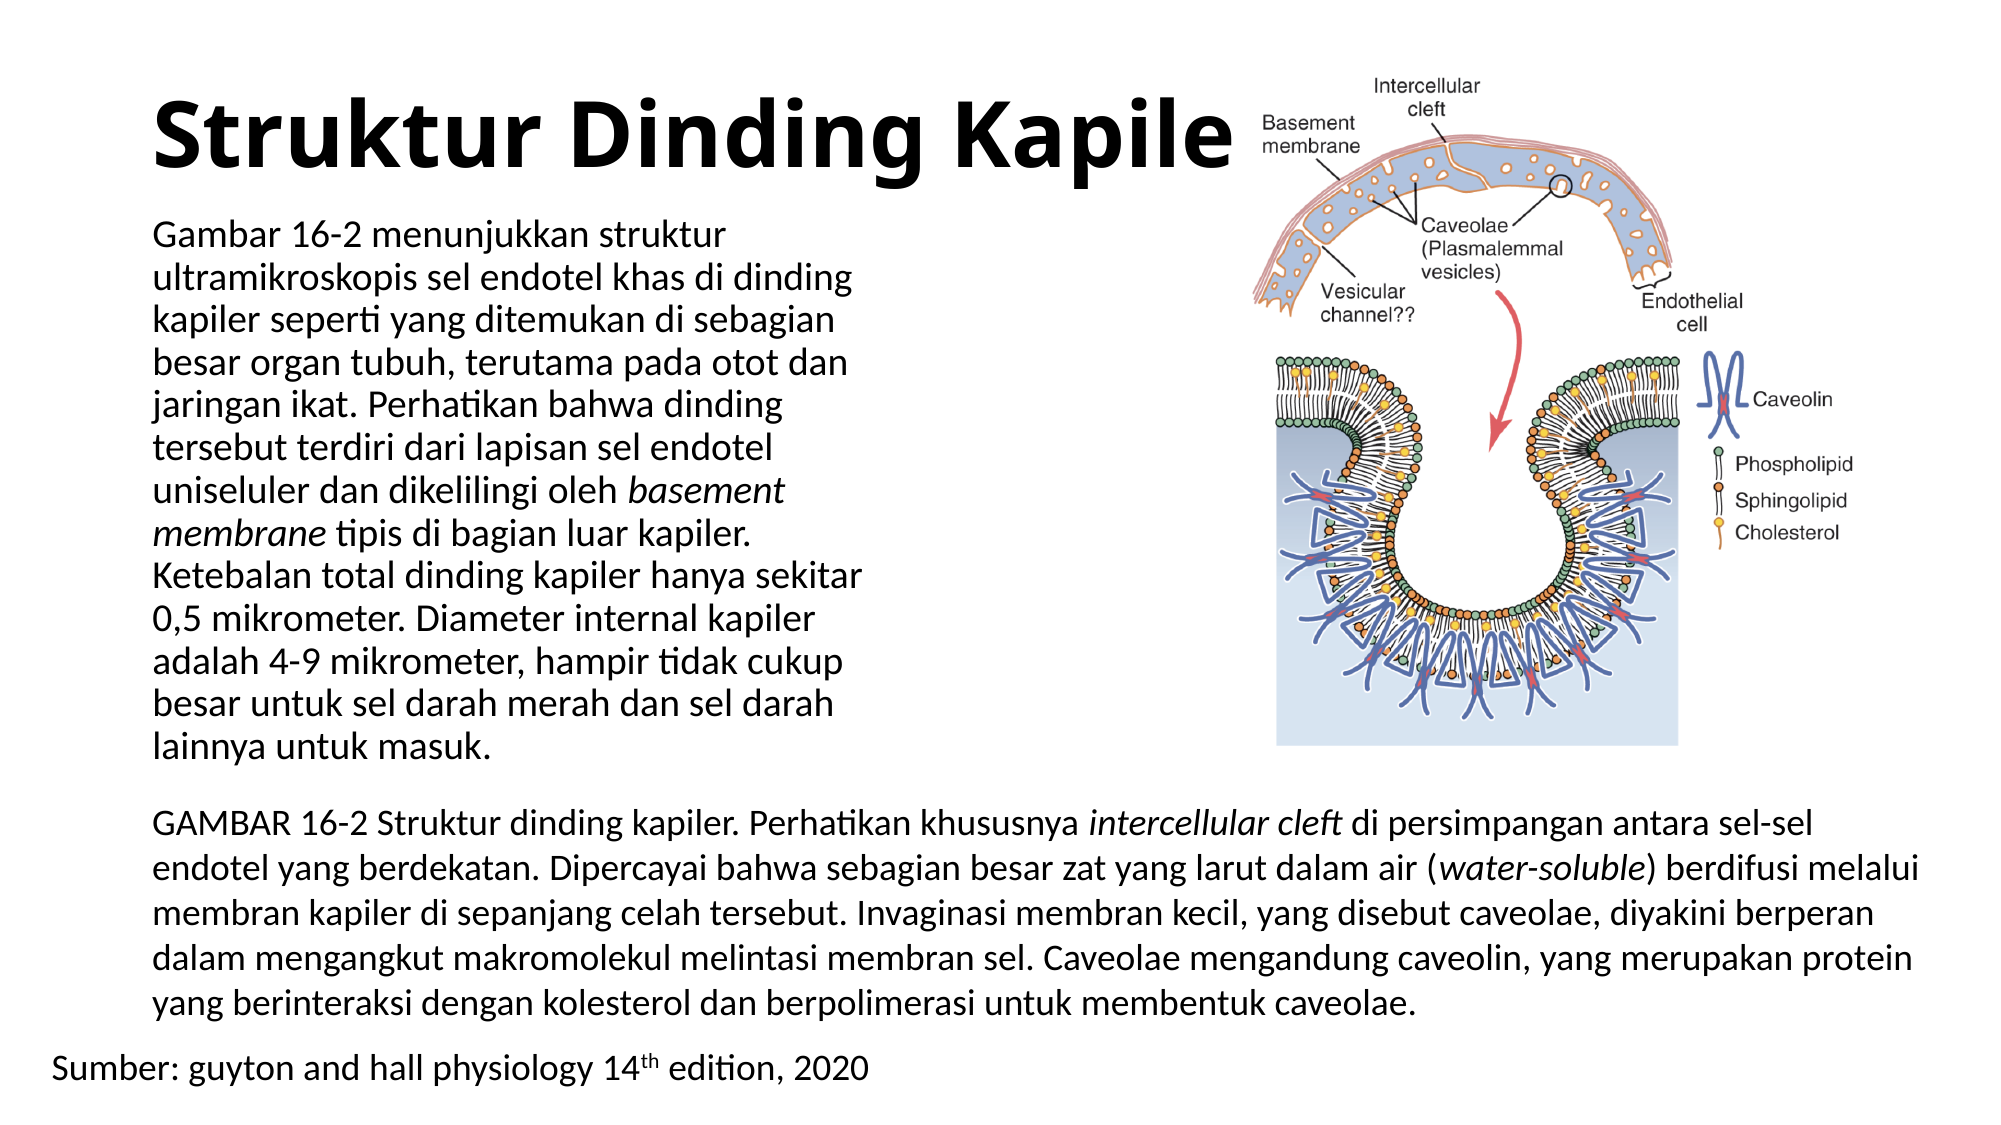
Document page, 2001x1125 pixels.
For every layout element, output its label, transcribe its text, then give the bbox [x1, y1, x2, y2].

title Struktur Dinding Kapiler [137, 28, 1863, 247]
text_box Sumber: guyton and hall physiology 14th edition, 2020 [36, 1035, 1038, 1096]
list Gambar 16-2 menunjukkan struktur ultramikroskopis sel endotel khas di dinding kapiler seperti yang ditemukan di sebagian besar organ tubuh, terutama pada otot dan jaringan ikat. Perhatikan bahwa dinding tersebut terdiri dari lapisan sel endotel uniseluler dan dikelilingi oleh basement membrane tipis di bagian luar kapiler. Ketebalan total dinding kapiler hanya sekitar 0,5 mikrometer. Diameter internal kapiler adalah 4-9 mikrometer, hampir tidak cukup besar untuk sel darah merah dan sel darah lainnya untuk masuk. [137, 205, 924, 790]
picture [1238, 64, 1860, 756]
text_box GAMBAR 16-2 Struktur dinding kapiler. Perhatikan khususnya intercellular cleft di persimpangan antara sel-sel endotel yang berdekatan. Dipercayai bahwa sebagian besar zat yang larut dalam air (water-soluble) berdifusi melalui membran kapiler di sepanjang celah tersebut. Invaginasi membran kecil, yang disebut caveolae, diyakini berperan dalam mengangkut makromolekul melintasi membran sel. Caveolae mengandung caveolin, yang merupakan protein yang berinteraksi dengan kolesterol dan berpolimerasi untuk membentuk caveolae. [137, 790, 1955, 1031]
